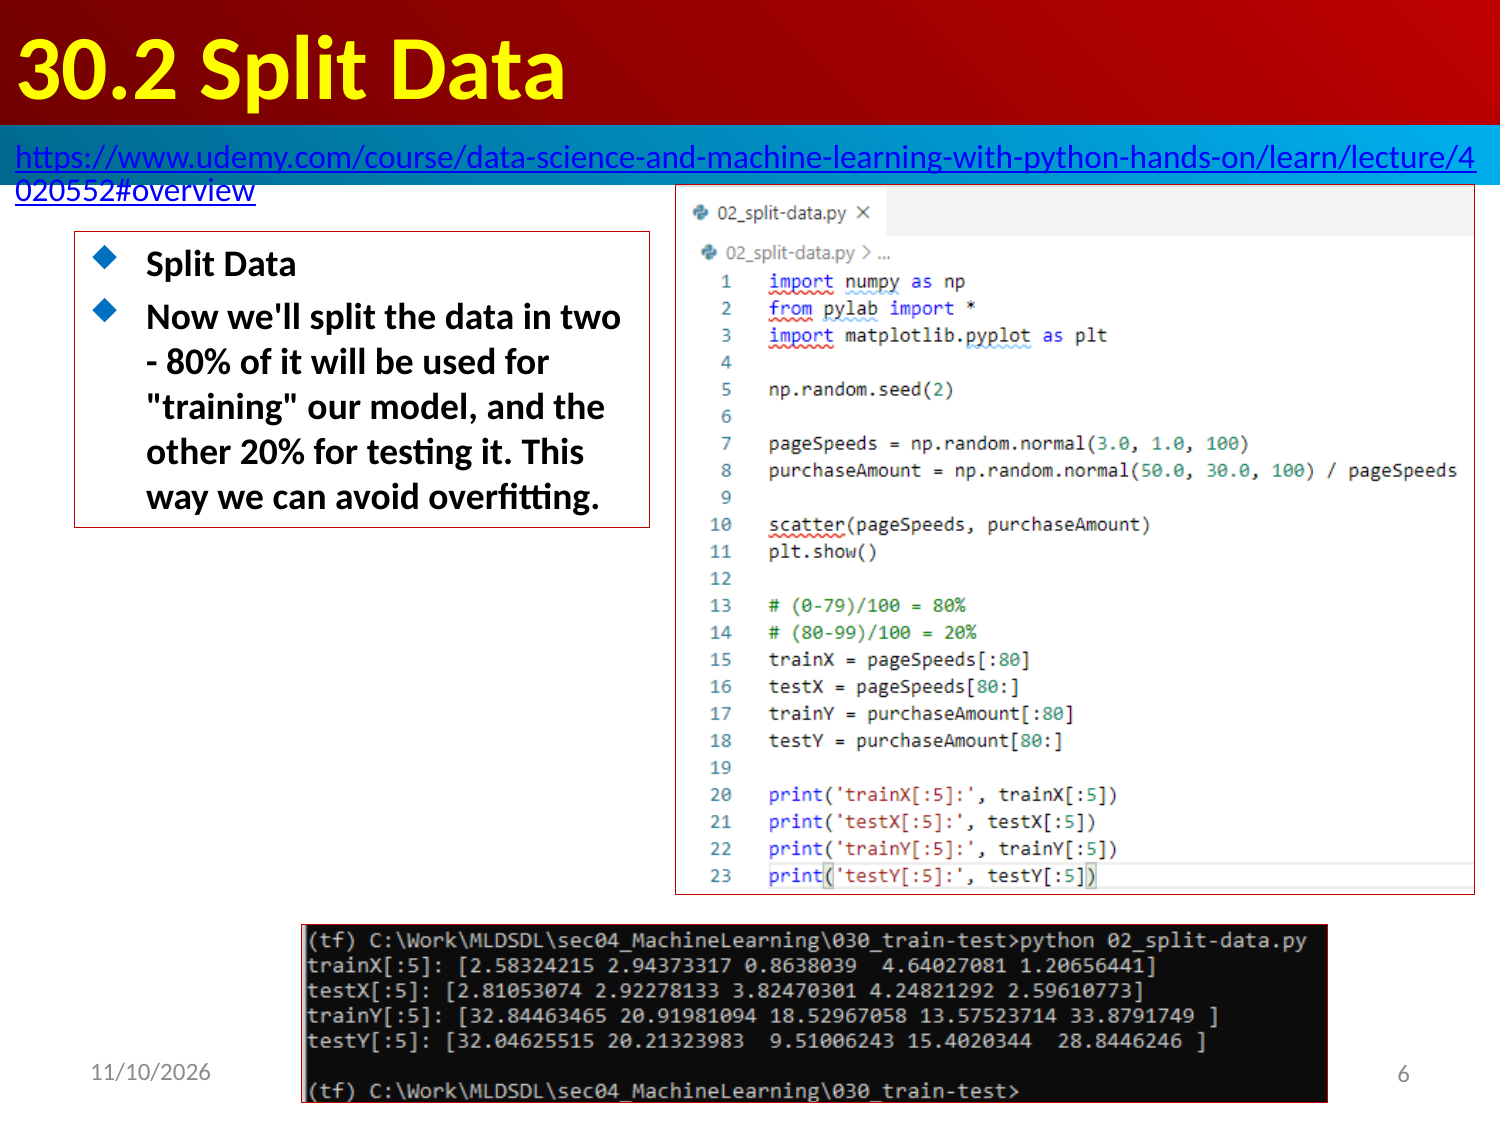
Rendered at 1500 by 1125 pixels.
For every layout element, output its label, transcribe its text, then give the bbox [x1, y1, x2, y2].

picture [674, 185, 1476, 896]
subtitle Split Data Now we'll split the data in two - 80% of it will be used for "training" our model, and the other 20% for testing it. This way we can avoid overfitting. [74, 231, 650, 528]
picture [300, 924, 1328, 1103]
slide_number 6 [1333, 1042, 1425, 1103]
title 30.2 Split Data [0, 0, 1500, 125]
text_box https://www.udemy.com/course/data-science-and-machine-learning-with-python-hands-on/learn/lecture/4020552#overview [0, 125, 1500, 185]
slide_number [75, 1040, 295, 1101]
